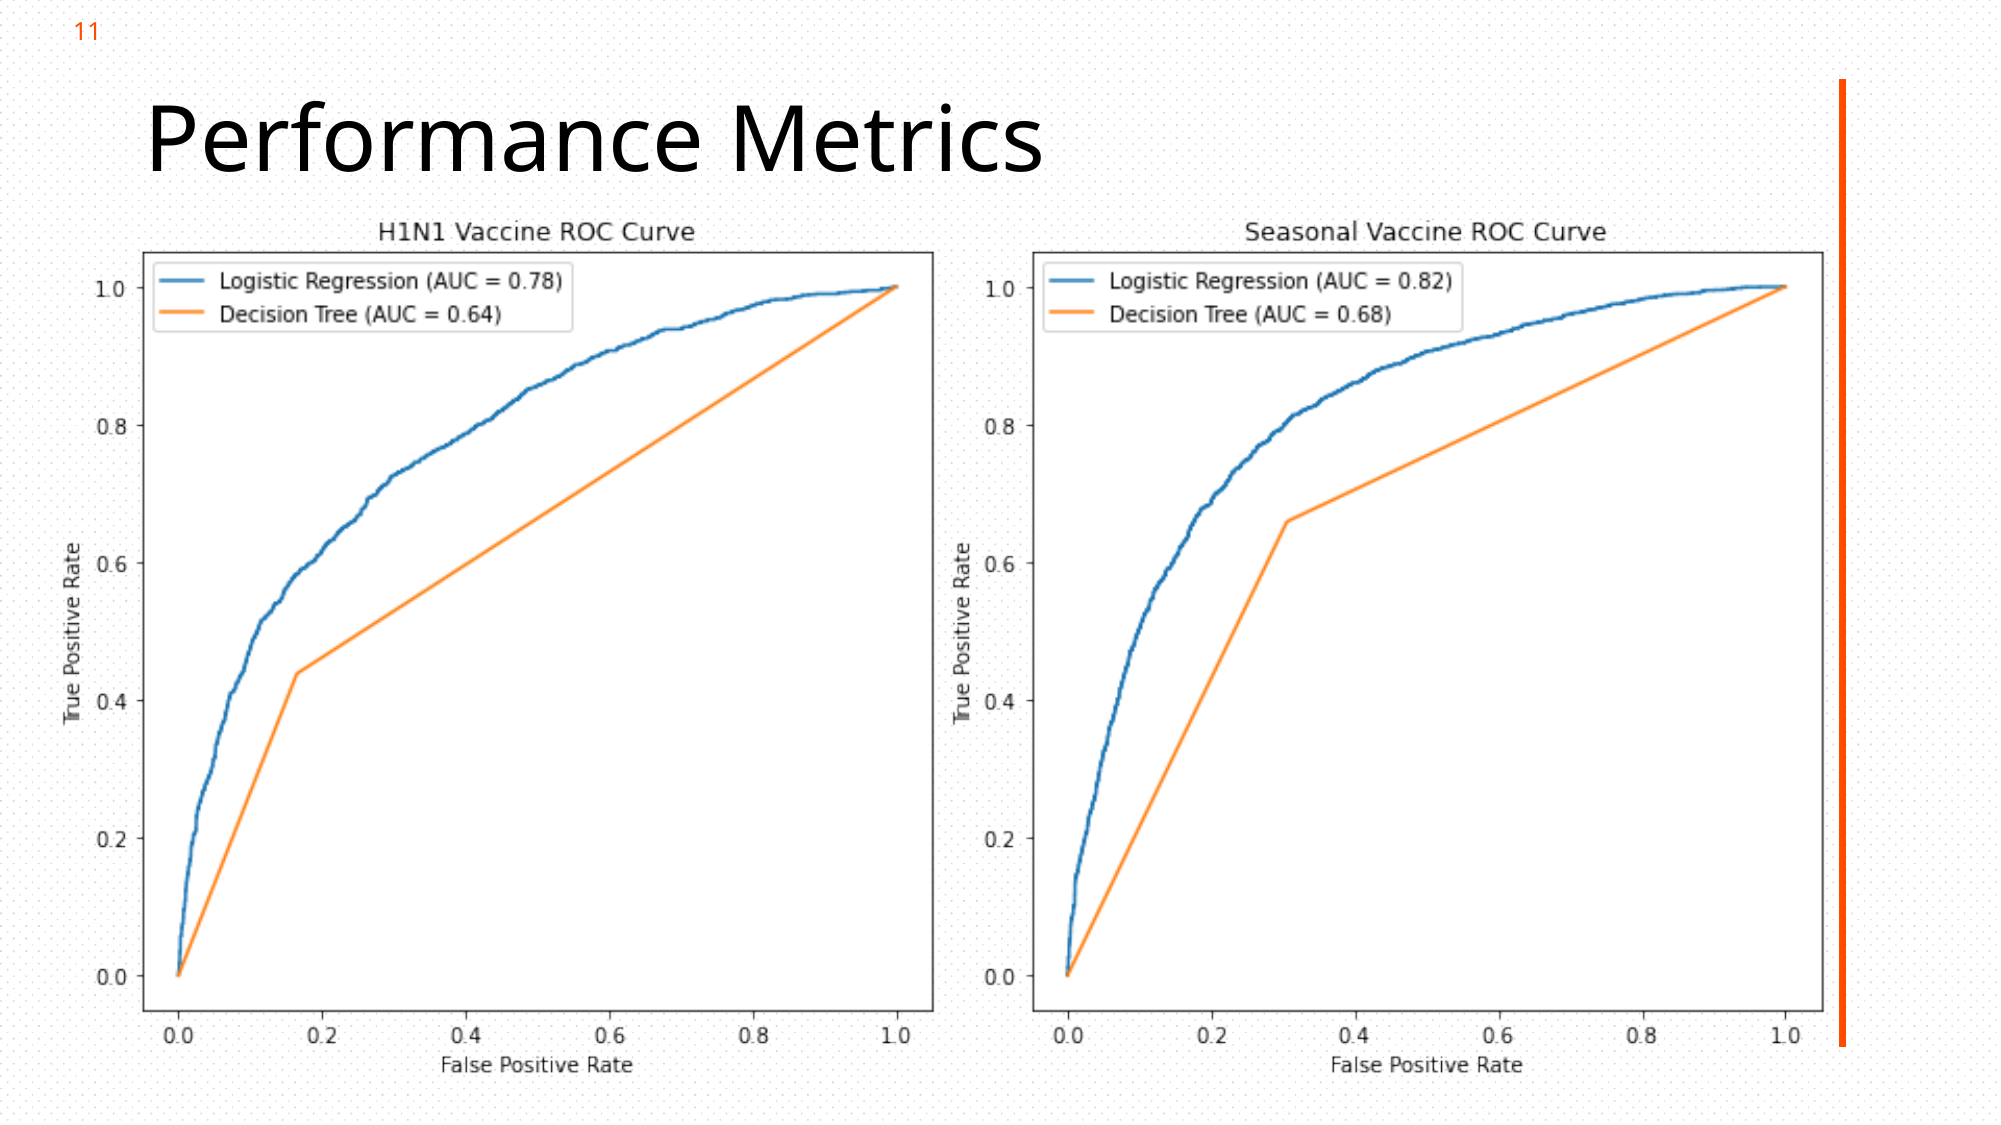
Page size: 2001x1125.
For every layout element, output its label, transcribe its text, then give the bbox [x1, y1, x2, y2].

slide_number 11 [0, 0, 175, 66]
text_box Performance Metrics [130, 72, 1247, 198]
picture [0, 0, 2001, 1125]
